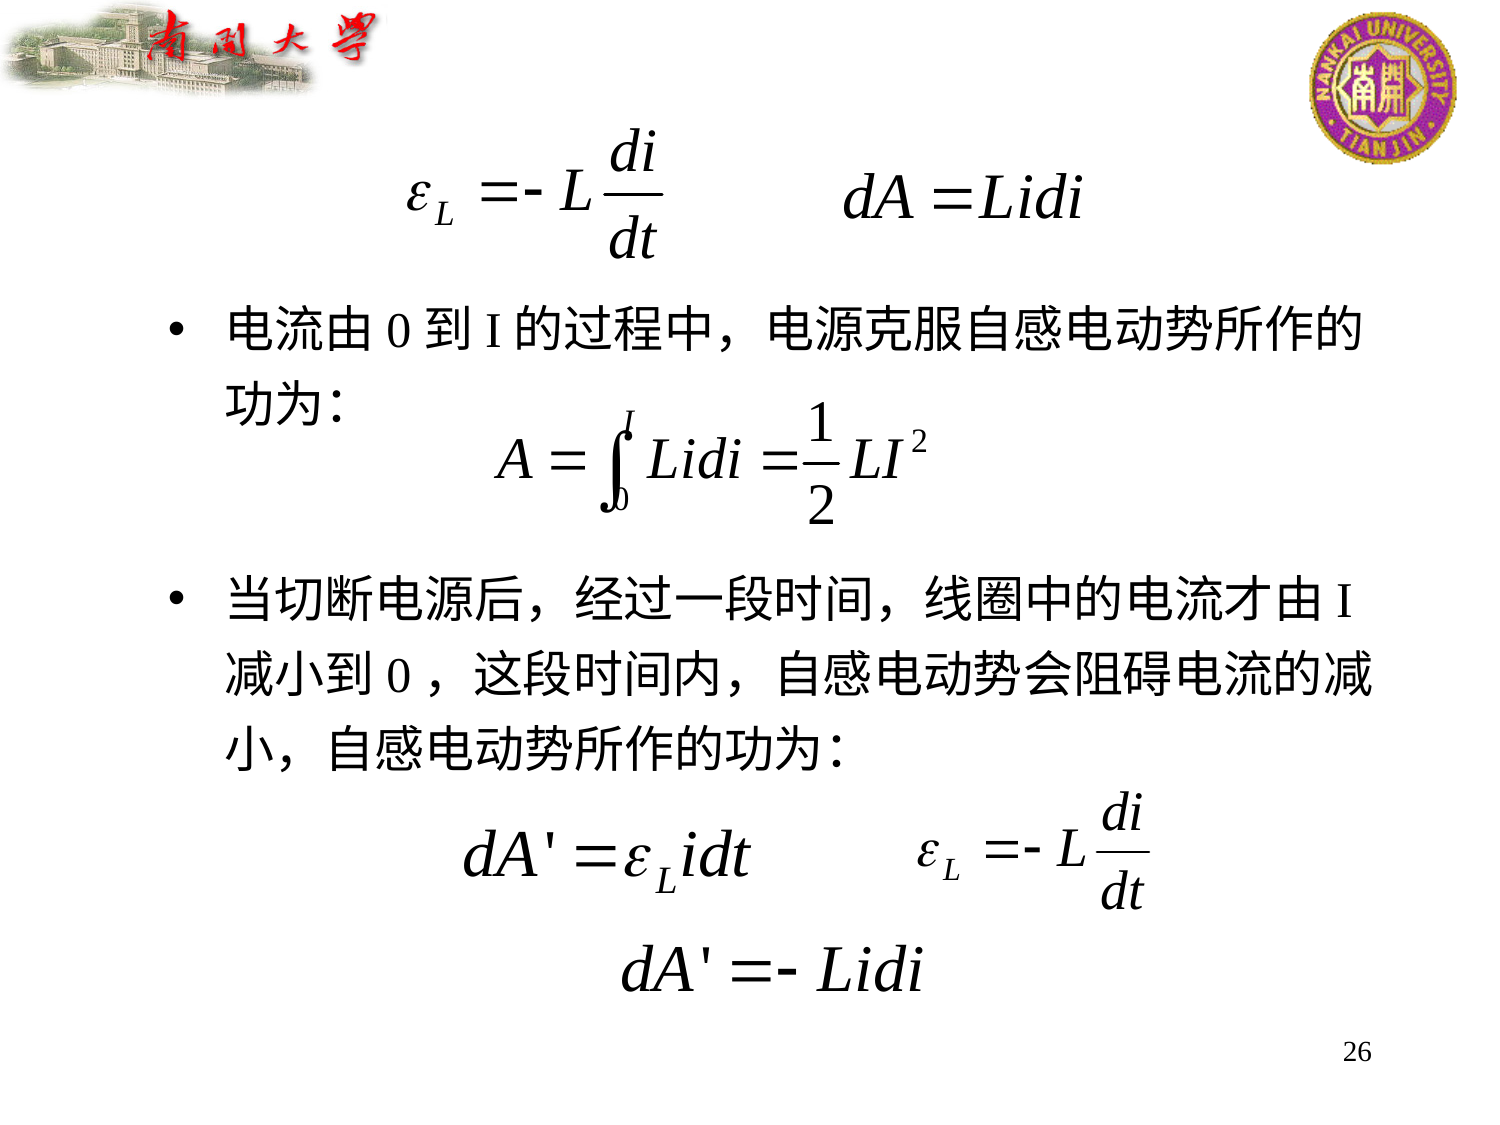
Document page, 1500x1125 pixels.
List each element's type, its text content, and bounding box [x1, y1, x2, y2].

slide_number 26 [1074, 1024, 1388, 1101]
picture [0, 0, 388, 100]
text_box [395, 111, 677, 272]
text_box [610, 929, 937, 1008]
picture [1262, 0, 1500, 178]
text_box 电流由0到I的过程中，电源克服自感电动势所作的功为： [153, 275, 1394, 441]
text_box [832, 159, 1098, 236]
text_box 当切断电源后，经过一段时间，线圈中的电流才由I减小到0，这段时间内，自感电动势会阻碍电流的减小，自感电动势所作的功为： [153, 544, 1401, 785]
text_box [452, 809, 769, 911]
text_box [483, 384, 937, 538]
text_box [907, 777, 1162, 923]
